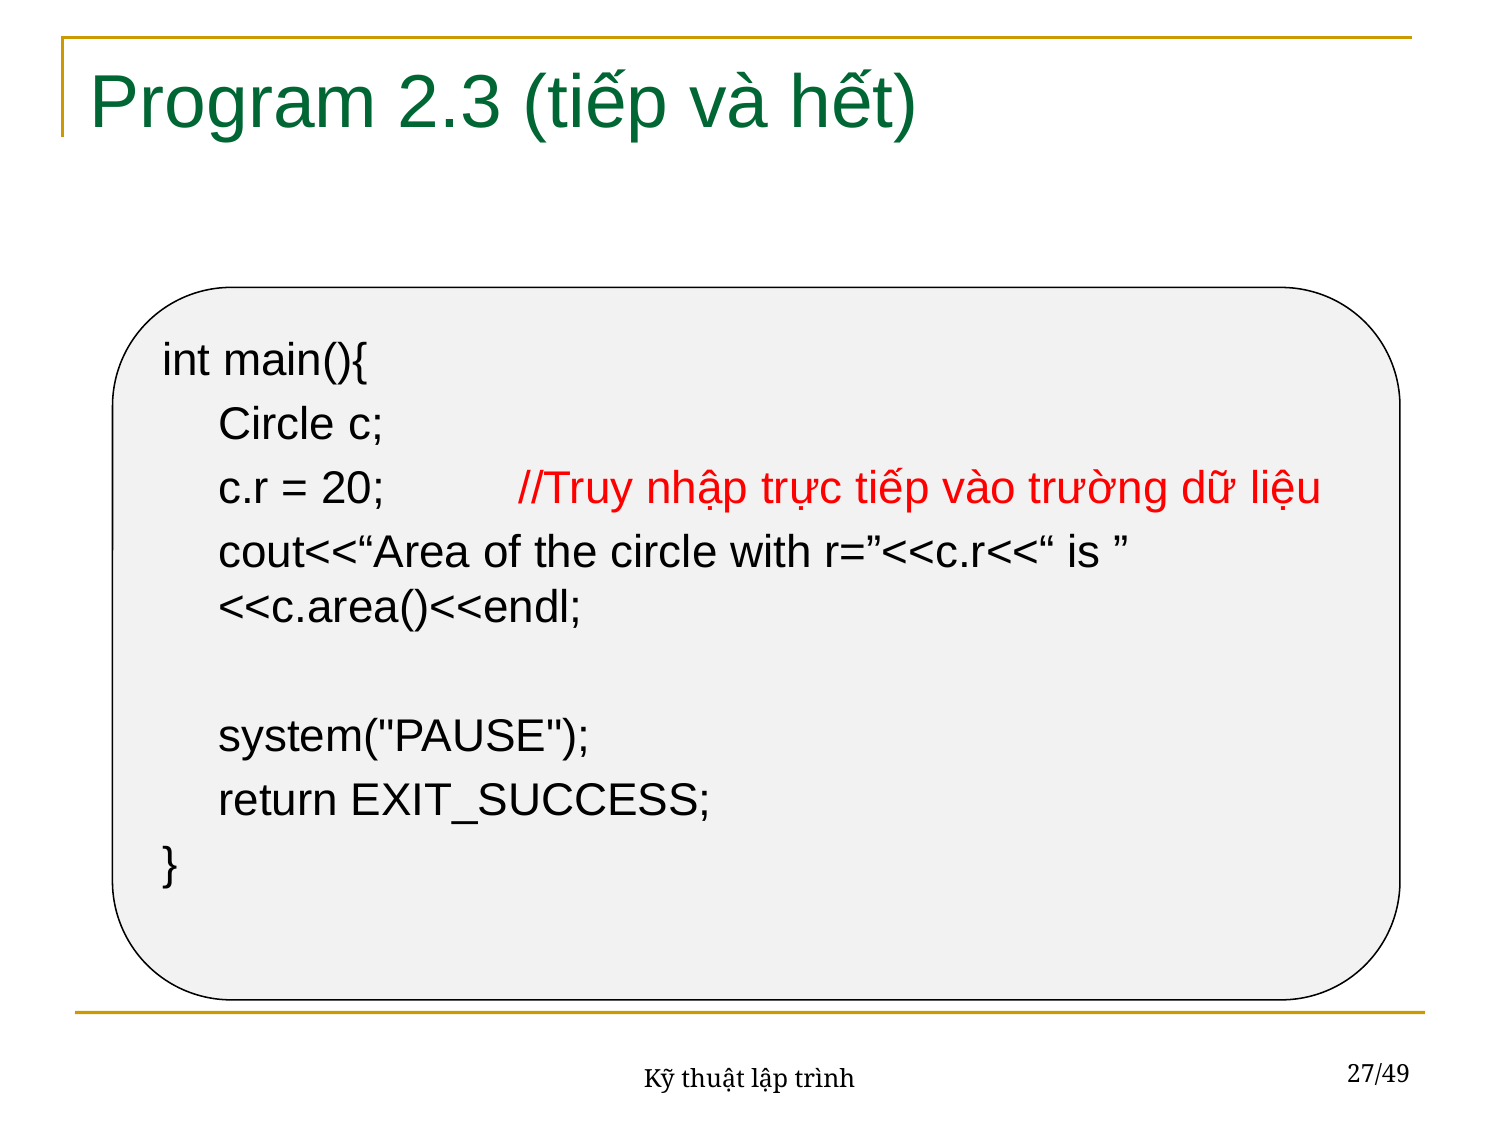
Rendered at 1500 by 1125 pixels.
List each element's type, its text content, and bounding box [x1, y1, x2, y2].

text_box <number>/49 [1074, 1024, 1425, 1100]
text_box Program 2.3 (tiếp và hết) [75, 45, 1425, 233]
text_box int main(){ Circle c; c.r = 20; //Truy nhập trực tiếp vào trường dữ liệu cout<<“Area of the circle with r=”<<c.r<<“ is ” <<c.area()<<endl; system("PAUSE"); return EXIT_SUCCESS; } [112, 287, 1400, 1000]
text_box Kỹ thuật lập trình [512, 1025, 988, 1100]
